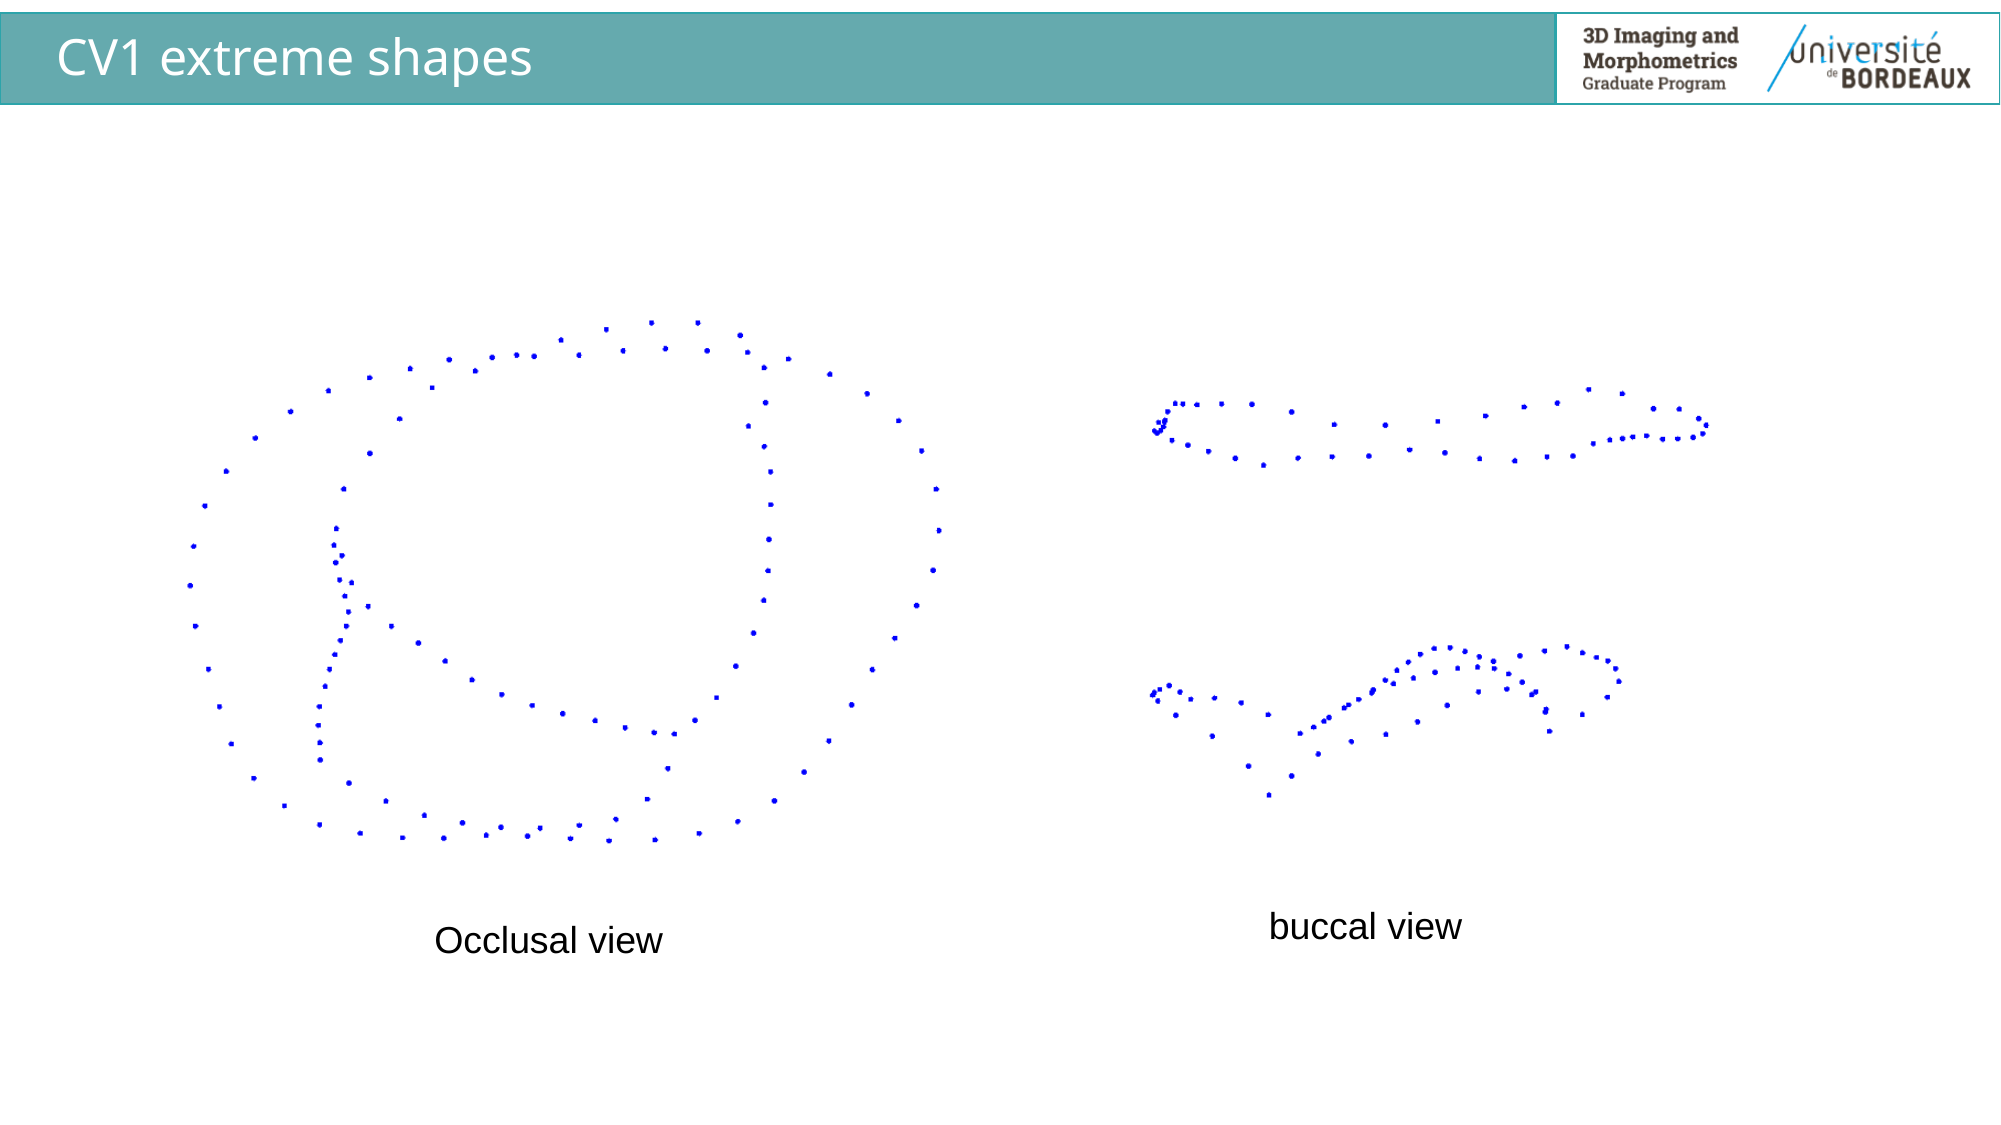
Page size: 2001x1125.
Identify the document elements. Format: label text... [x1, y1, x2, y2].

text_box Occlusal view [419, 908, 679, 968]
text_box buccal view [1254, 894, 1478, 955]
picture [1108, 363, 1728, 813]
title CV1 extreme shapes [41, 23, 1537, 95]
picture [1572, 19, 1982, 100]
picture [128, 272, 1001, 904]
